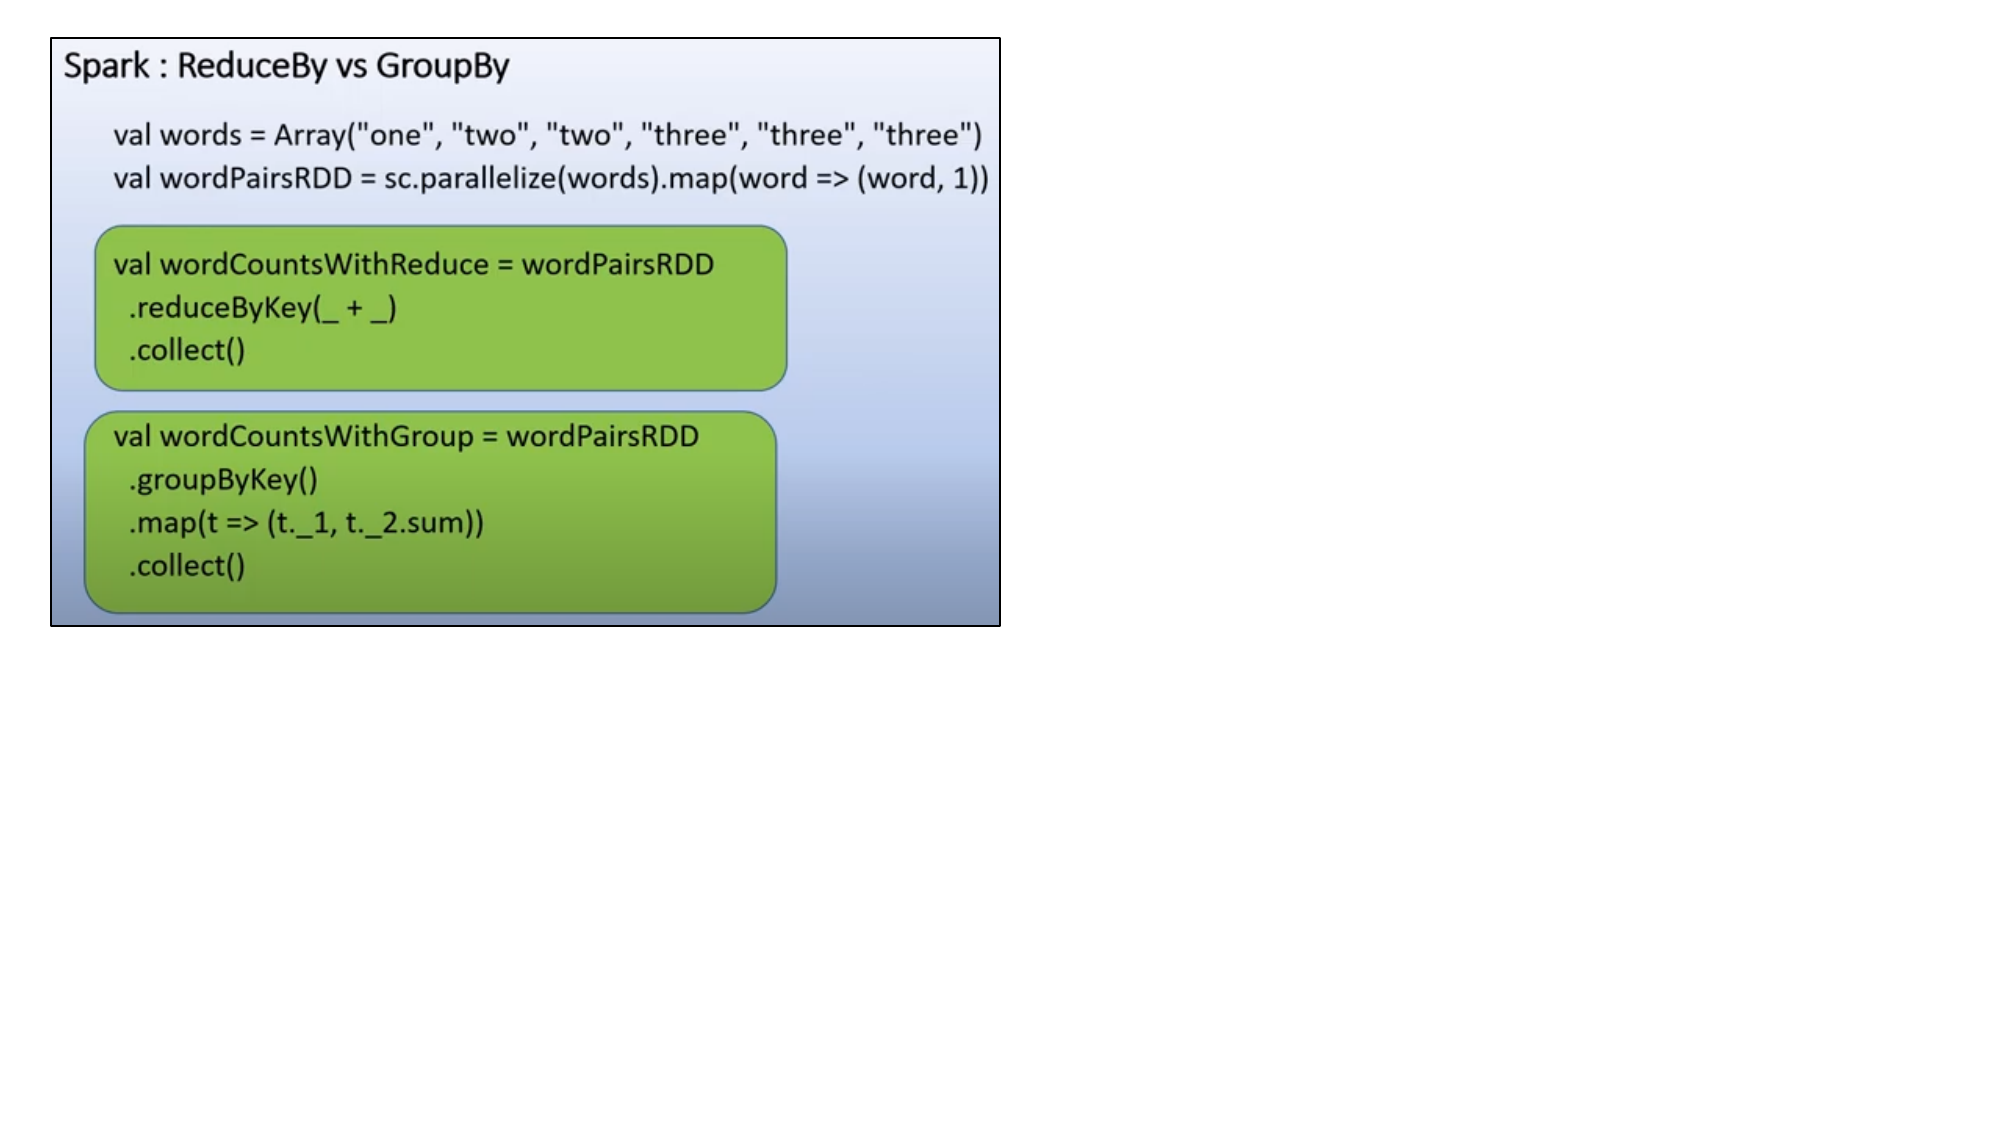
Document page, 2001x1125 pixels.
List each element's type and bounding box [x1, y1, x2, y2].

picture [51, 38, 999, 625]
